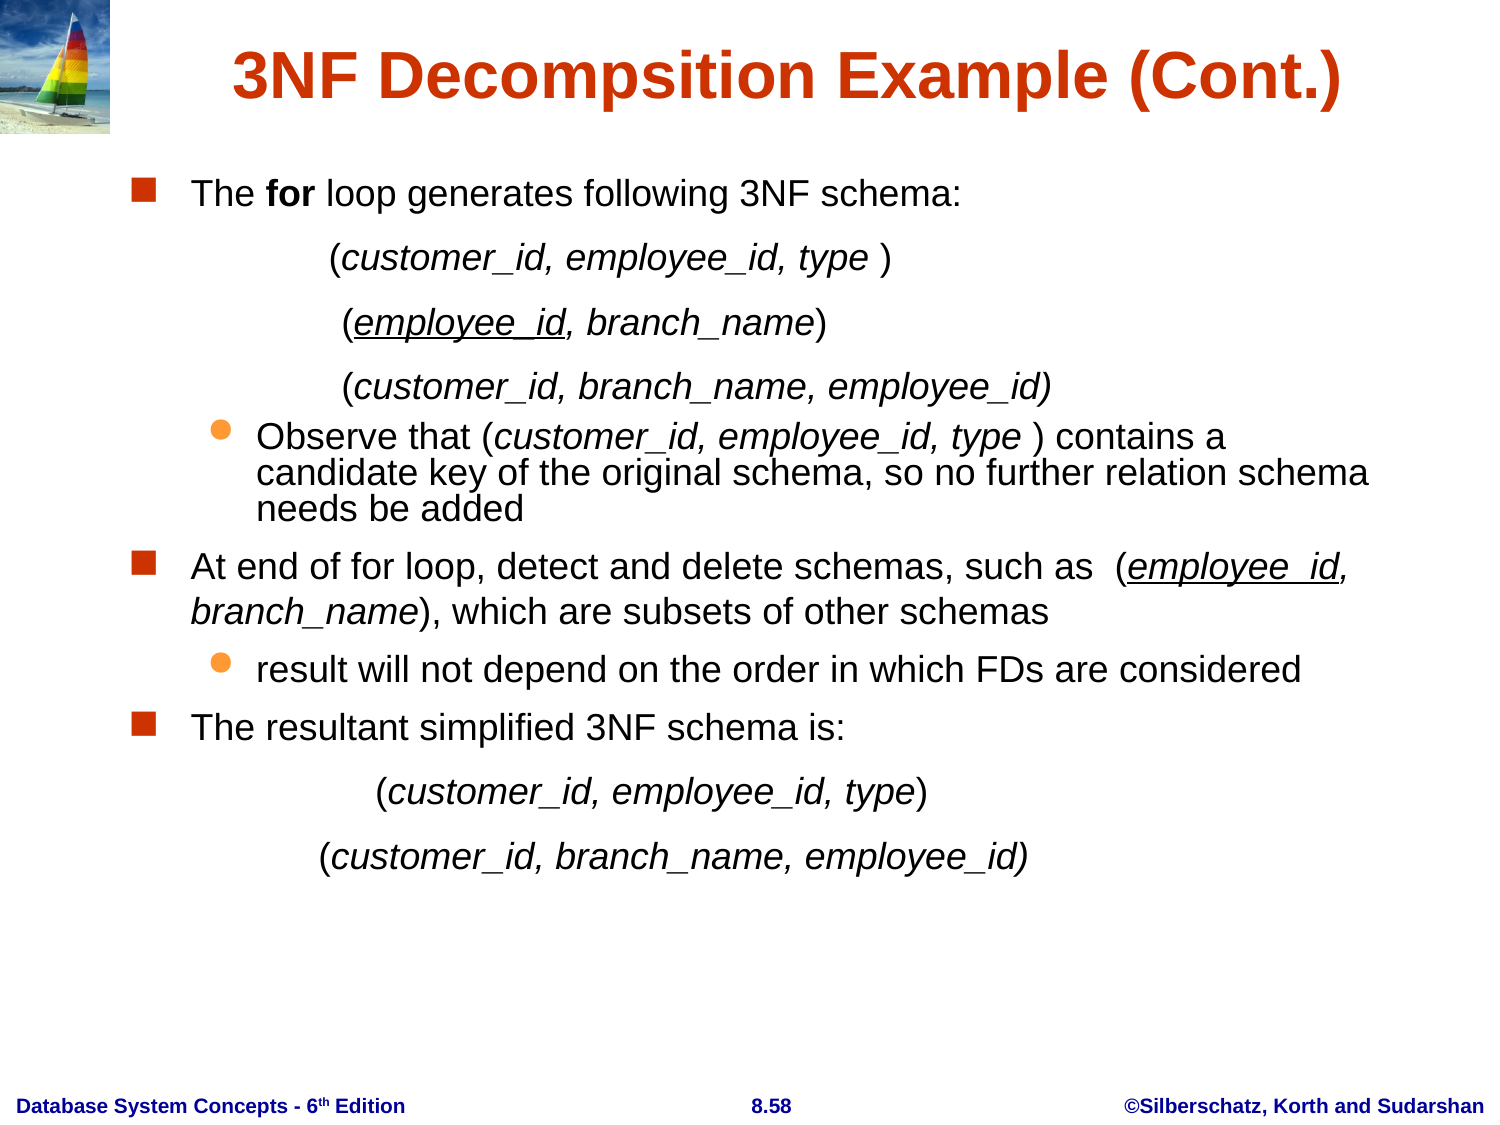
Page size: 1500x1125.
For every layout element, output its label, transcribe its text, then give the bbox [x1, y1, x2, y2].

title 3NF Decompsition Example (Cont.) [125, 18, 1452, 120]
picture [0, 0, 110, 134]
list The for loop generates following 3NF schema: (customer_id, employee_id, type ) (employee_id, branch_name) (customer_id, branch_name, employee_id) Observe that (customer_id, employee_id, type ) contains a candidate key of the original schema, so no further relation schema needs be added At end of for loop, detect and delete schemas, such as (employee_id, branch_name), which are subsets of other schemas result will not depend on the order in which FDs are considered The resultant simplified 3NF schema is: (customer_id, employee_id, type) (customer_id, branch_name, employee_id) [119, 161, 1410, 1075]
